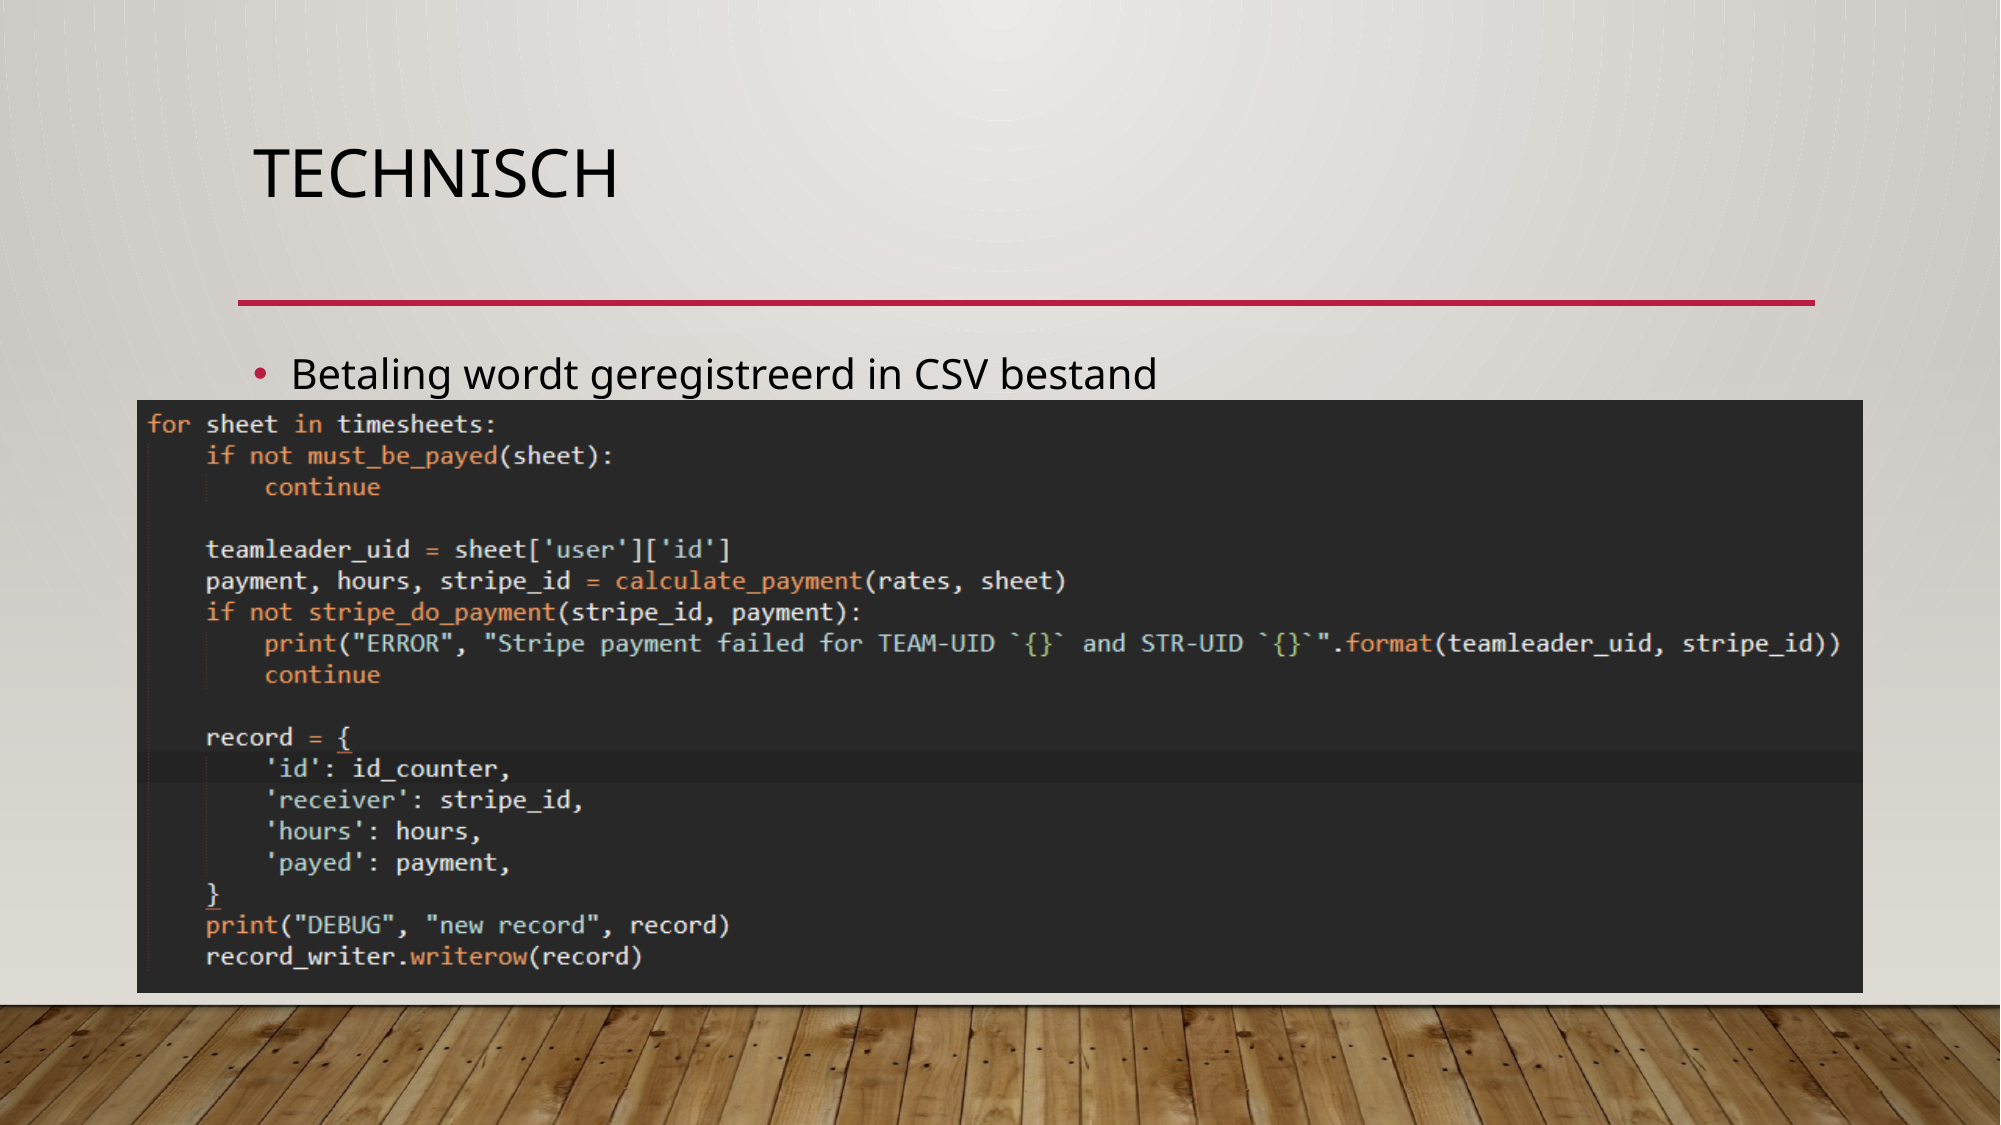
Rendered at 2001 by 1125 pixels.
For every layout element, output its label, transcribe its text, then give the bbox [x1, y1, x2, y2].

picture [137, 400, 1863, 994]
picture [0, 1005, 2000, 1125]
list Betaling wordt geregistreerd in CSV bestand [238, 330, 1814, 400]
title Technisch [238, 131, 1814, 305]
